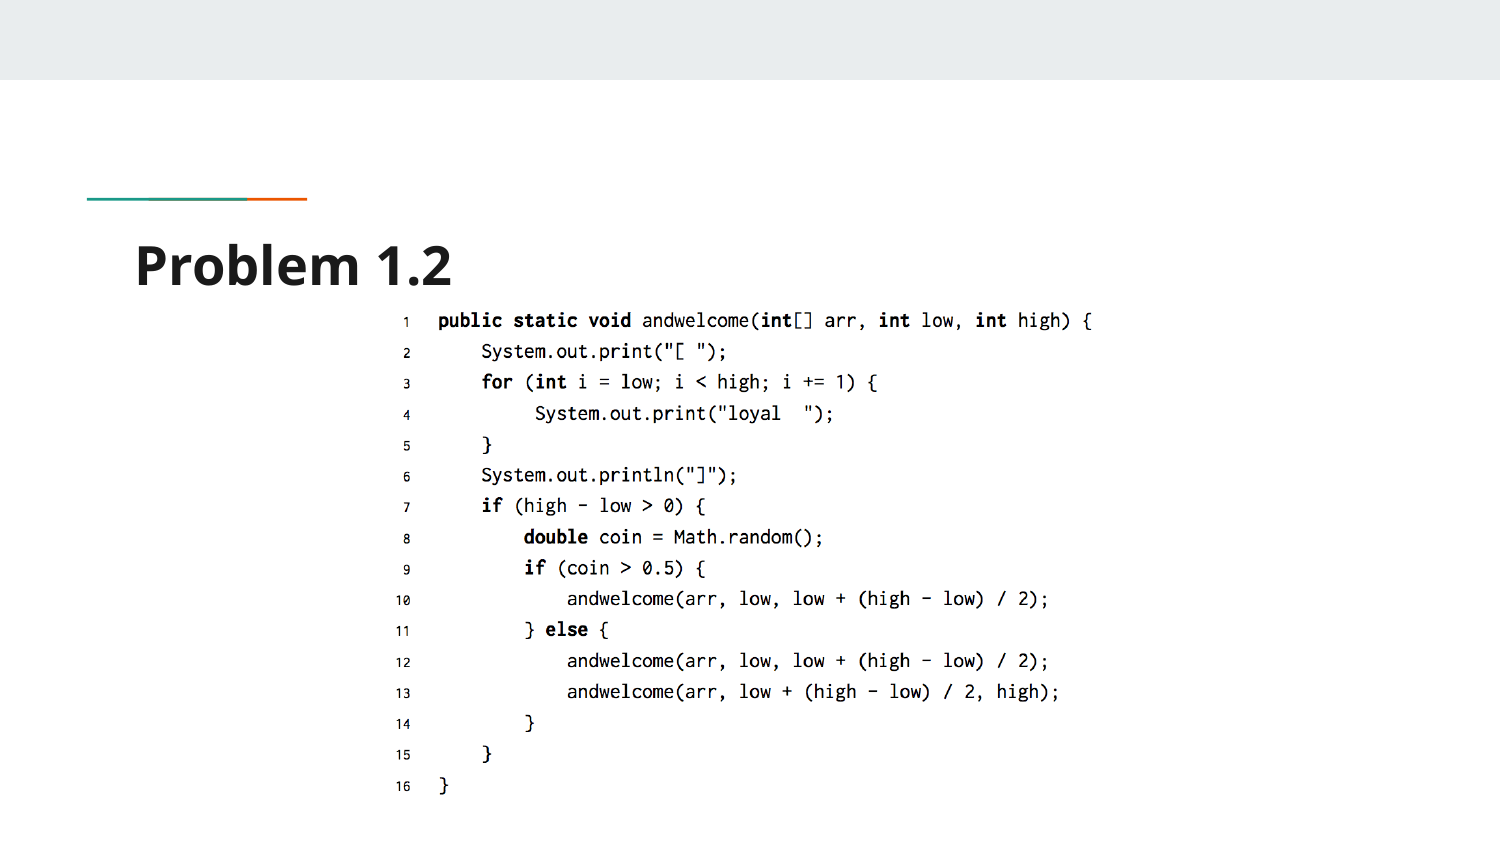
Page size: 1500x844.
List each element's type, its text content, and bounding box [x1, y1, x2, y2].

picture [391, 303, 1109, 803]
title Problem 1.2 [119, 216, 1381, 305]
